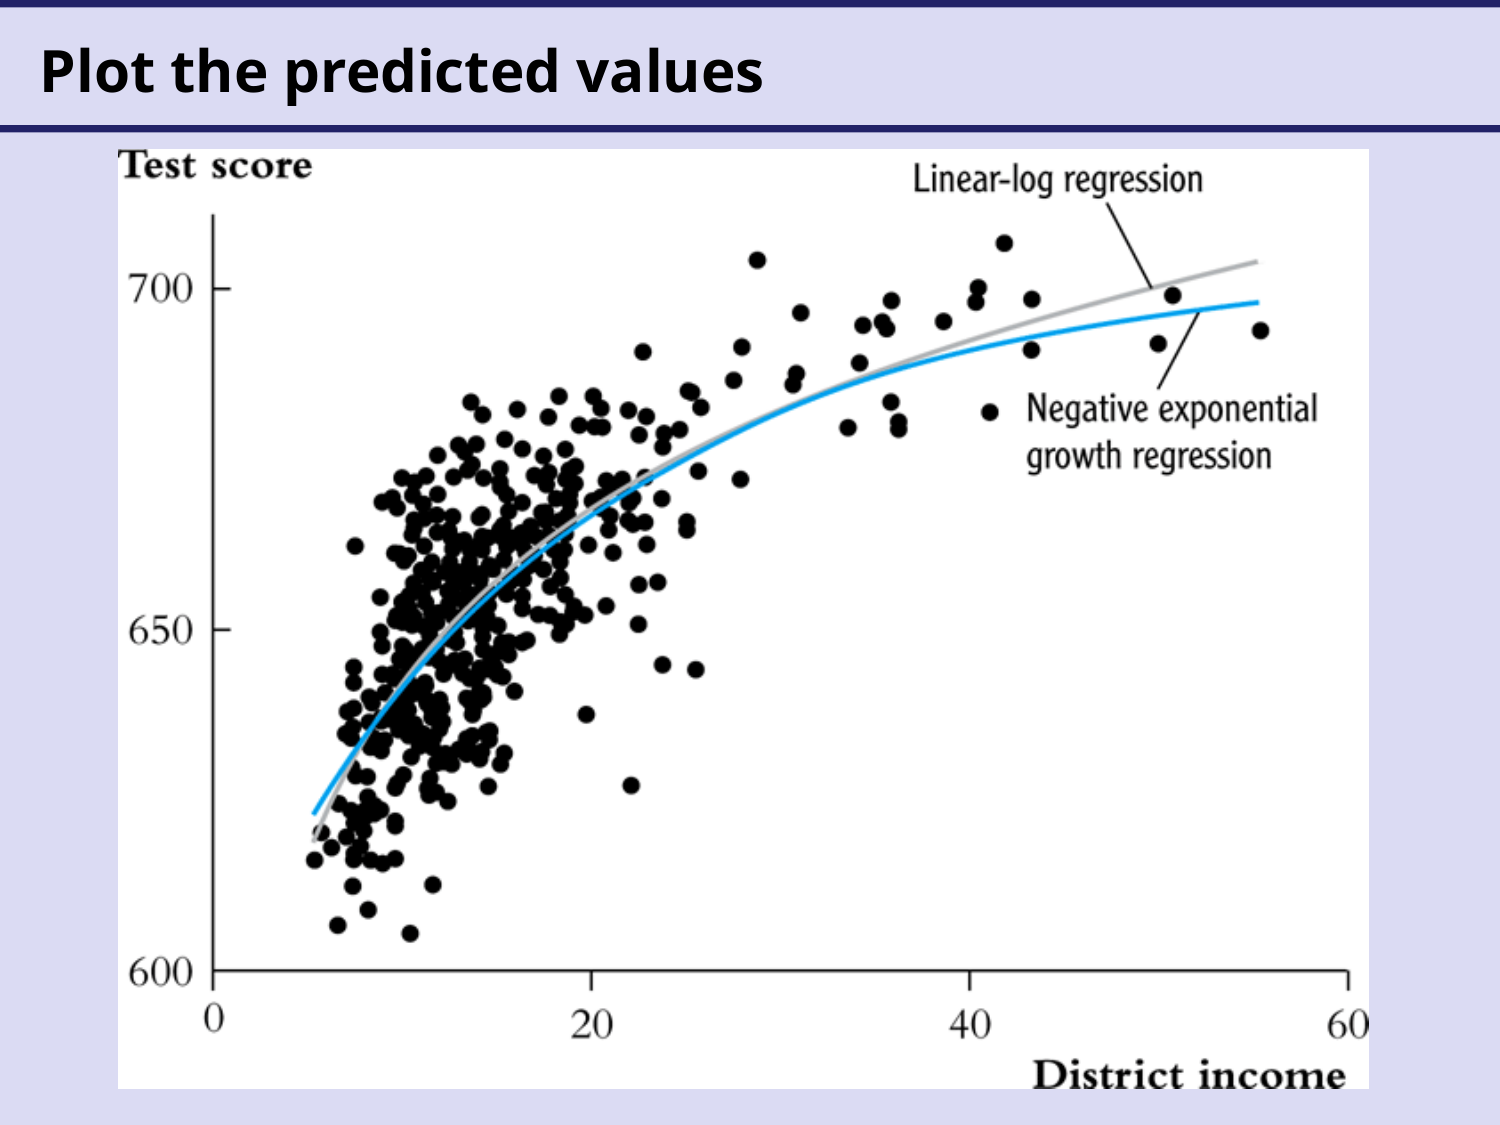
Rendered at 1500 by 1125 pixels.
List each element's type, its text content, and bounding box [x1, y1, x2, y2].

picture [118, 149, 1369, 1089]
title Plot the predicted values [24, 12, 1463, 126]
